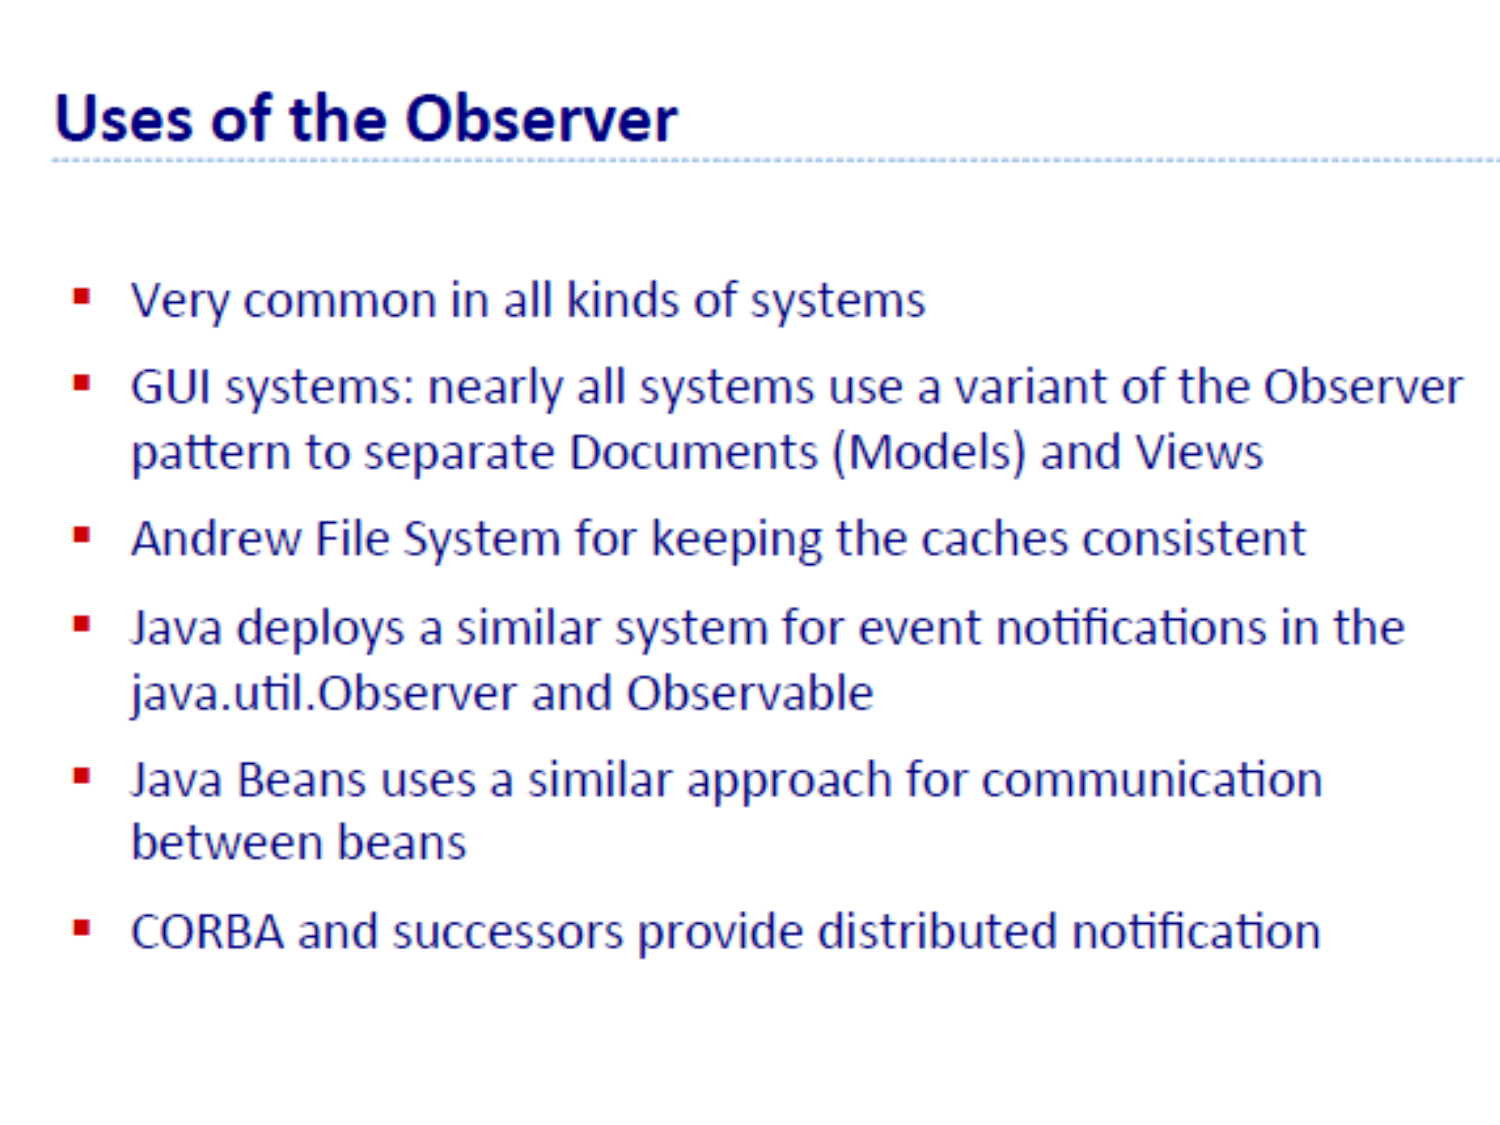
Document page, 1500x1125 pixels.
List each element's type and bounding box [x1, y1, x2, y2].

picture [20, 74, 1500, 1088]
